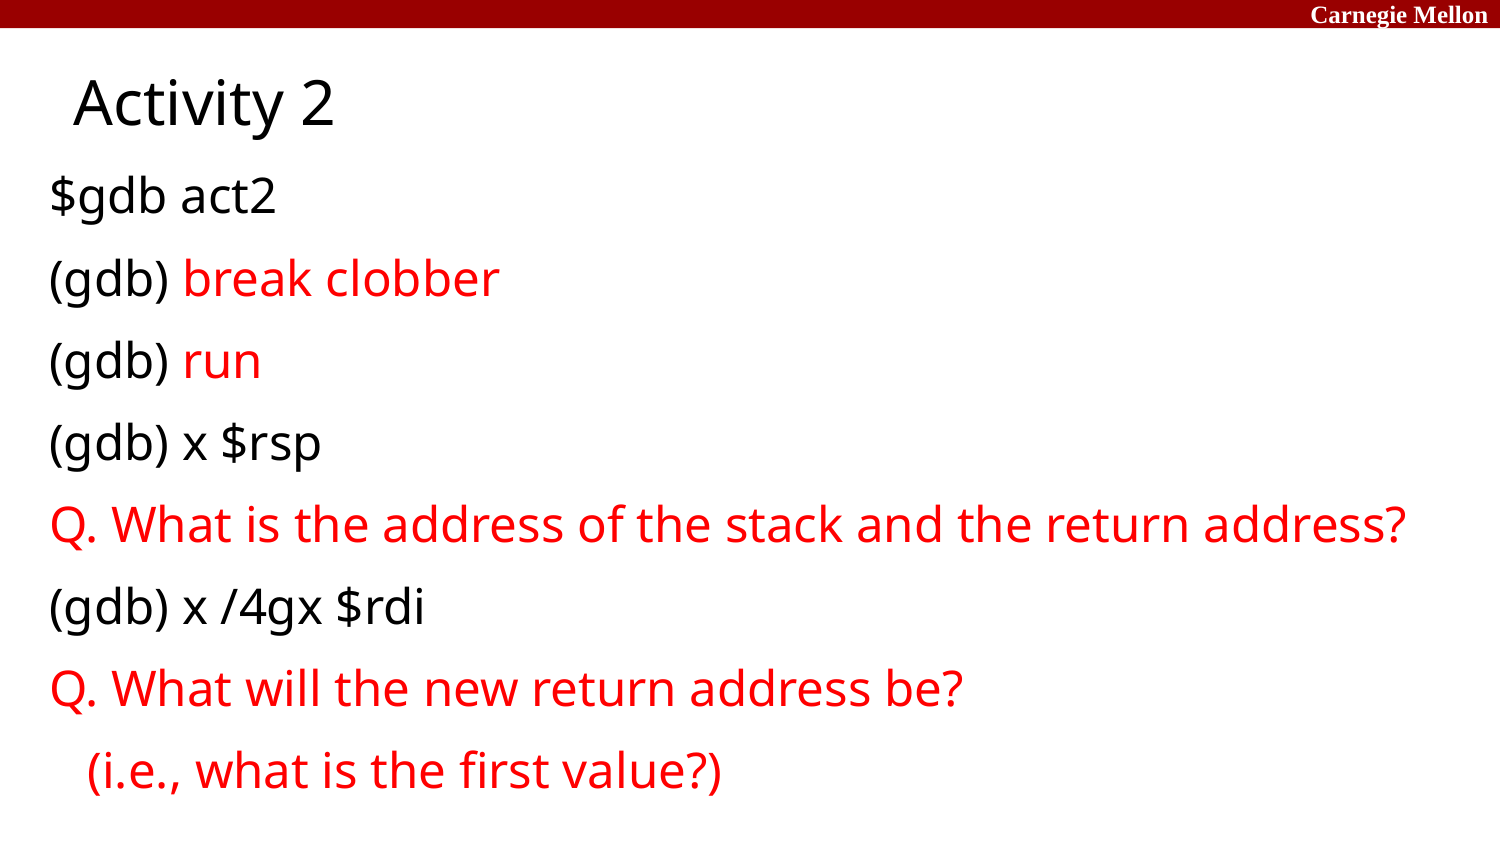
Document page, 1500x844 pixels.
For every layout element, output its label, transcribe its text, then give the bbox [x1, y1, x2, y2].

text_box $gdb act2 (gdb) break clobber (gdb) run (gdb) x $rsp Q. What is the address of the stack and the return address? (gdb) x /4gx $rdi Q. What will the new return address be? (i.e., what is the first value?) [34, 126, 1471, 829]
title Activity 2 [58, 53, 1304, 126]
